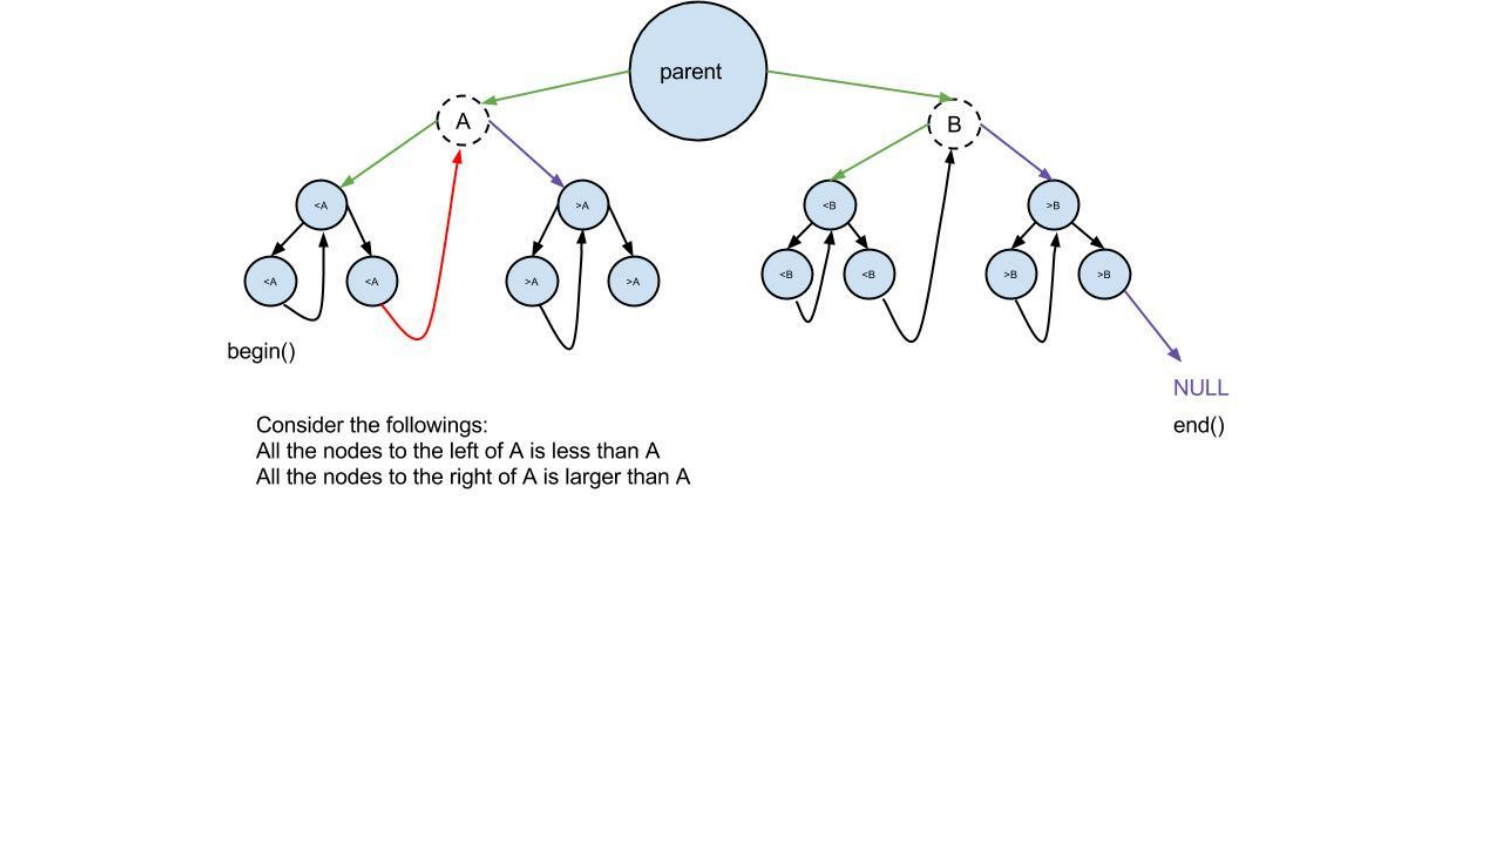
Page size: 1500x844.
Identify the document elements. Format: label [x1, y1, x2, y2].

picture [187, 0, 1313, 844]
